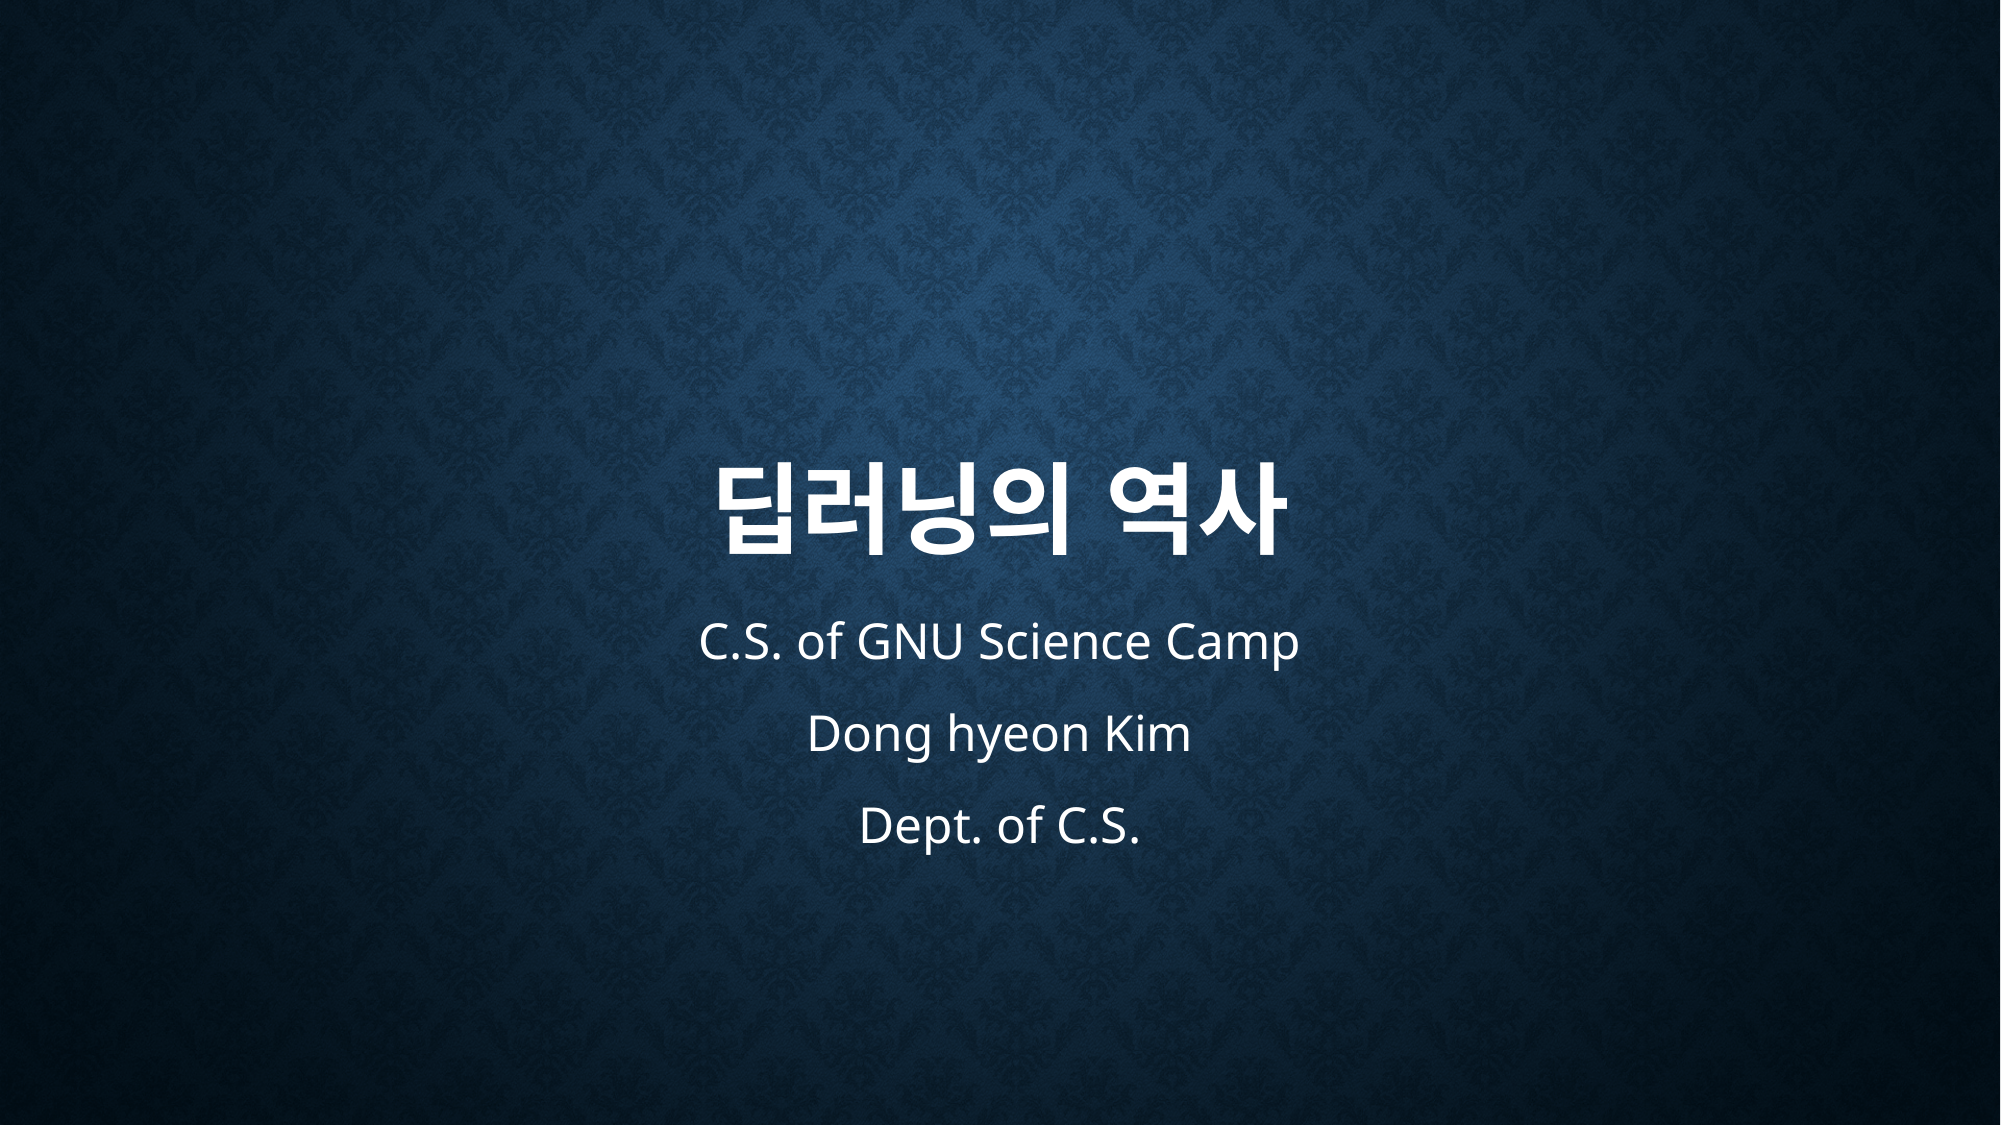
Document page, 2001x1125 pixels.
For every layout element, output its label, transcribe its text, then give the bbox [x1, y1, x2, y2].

subtitle C.S. of GNU Science Camp Dong hyeon Kim Dept. of C.S. [261, 590, 1739, 863]
title 딥러닝의 역사 [261, 184, 1739, 576]
